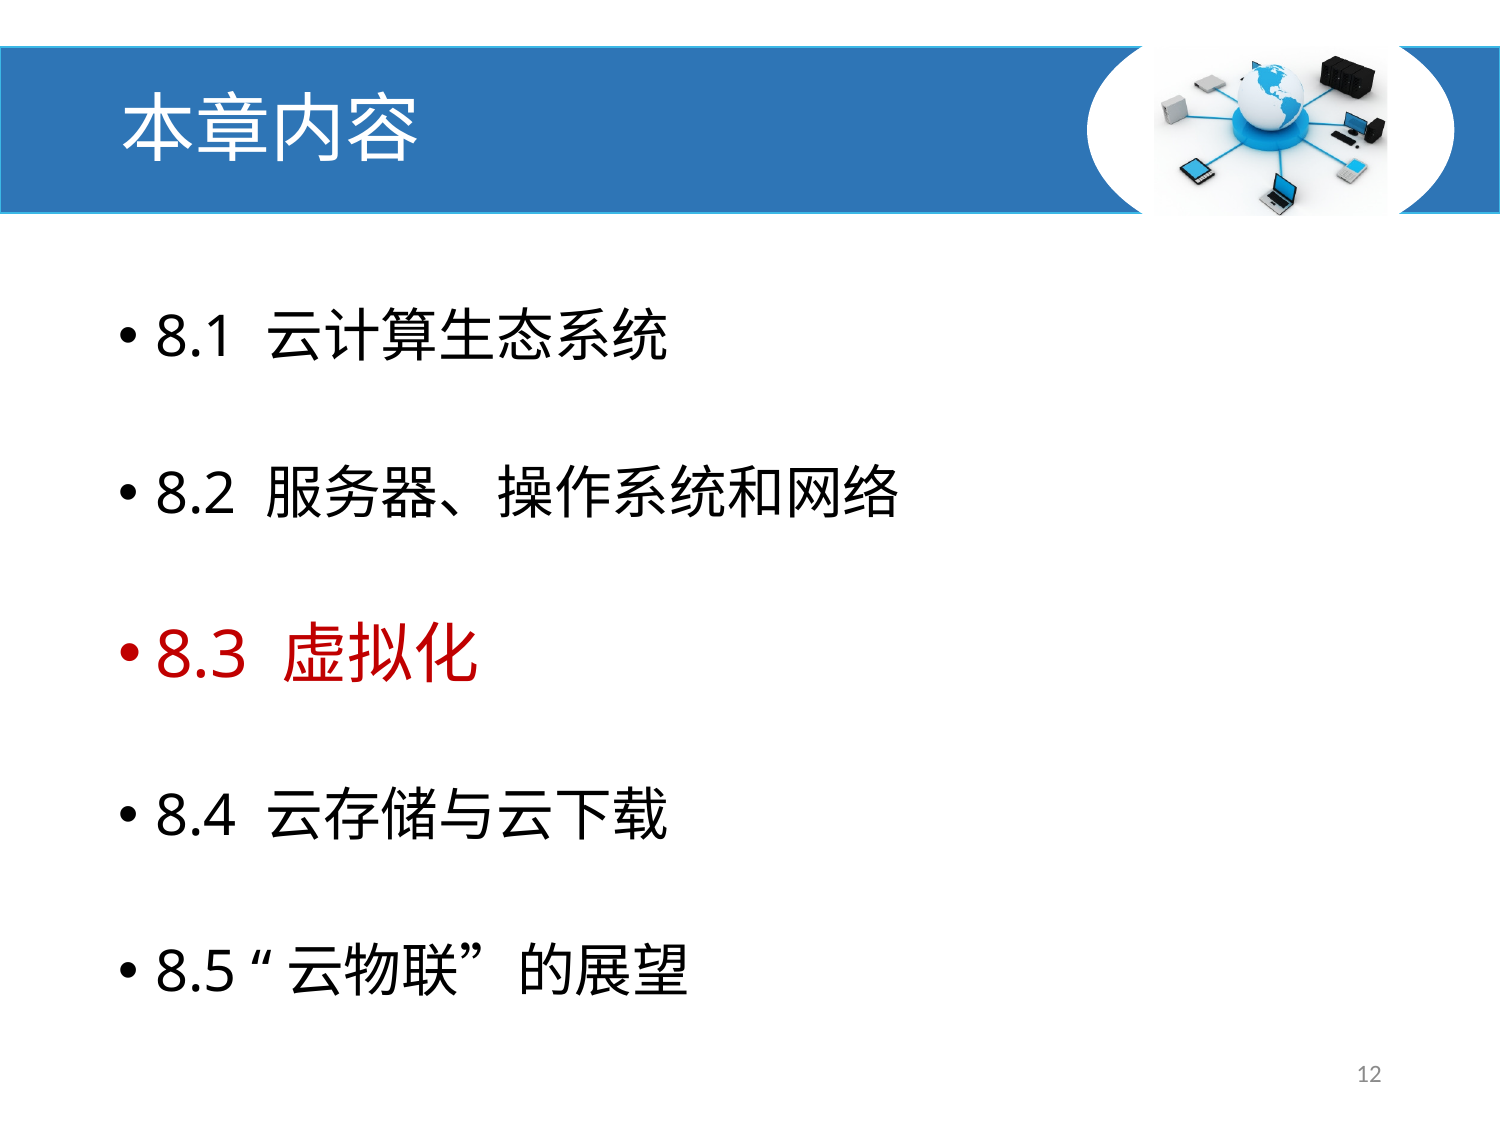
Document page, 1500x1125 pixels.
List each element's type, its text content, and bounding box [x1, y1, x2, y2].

slide_number 12 [1059, 1042, 1397, 1103]
title 本章内容 [105, 50, 1060, 214]
picture [1154, 46, 1388, 216]
list 8.1 云计算生态系统 8.2 服务器、操作系统和网络 8.3 虚拟化 8.4 云存储与云下载 8.5 “云物联”的展望 [103, 299, 1397, 1014]
